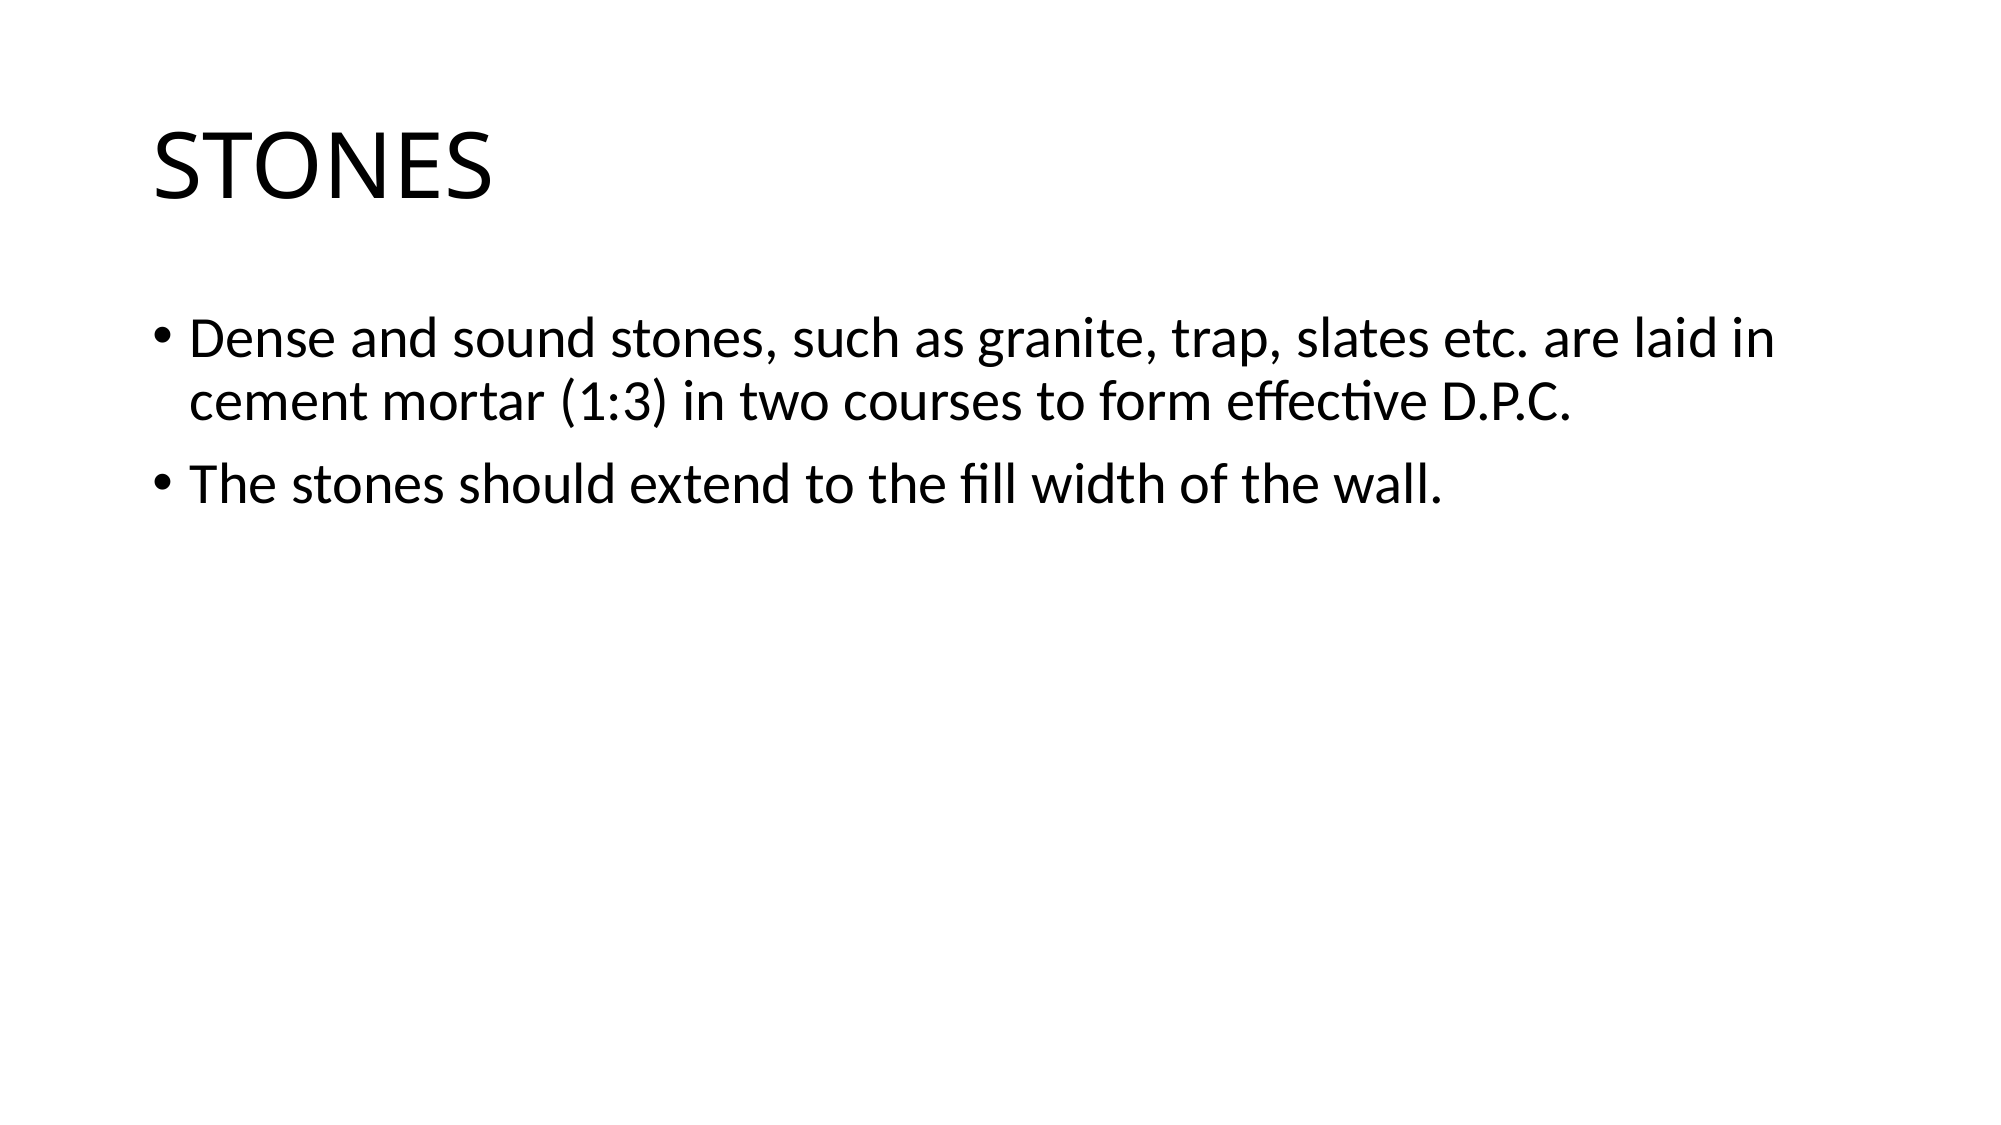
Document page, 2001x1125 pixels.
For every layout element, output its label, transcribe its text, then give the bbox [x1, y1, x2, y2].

list Dense and sound stones, such as granite, trap, slates etc. are laid in cement mortar (1:3) in two courses to form effective D.P.C. The stones should extend to the fill width of the wall. [137, 299, 1863, 1014]
title STONES [137, 59, 1863, 278]
